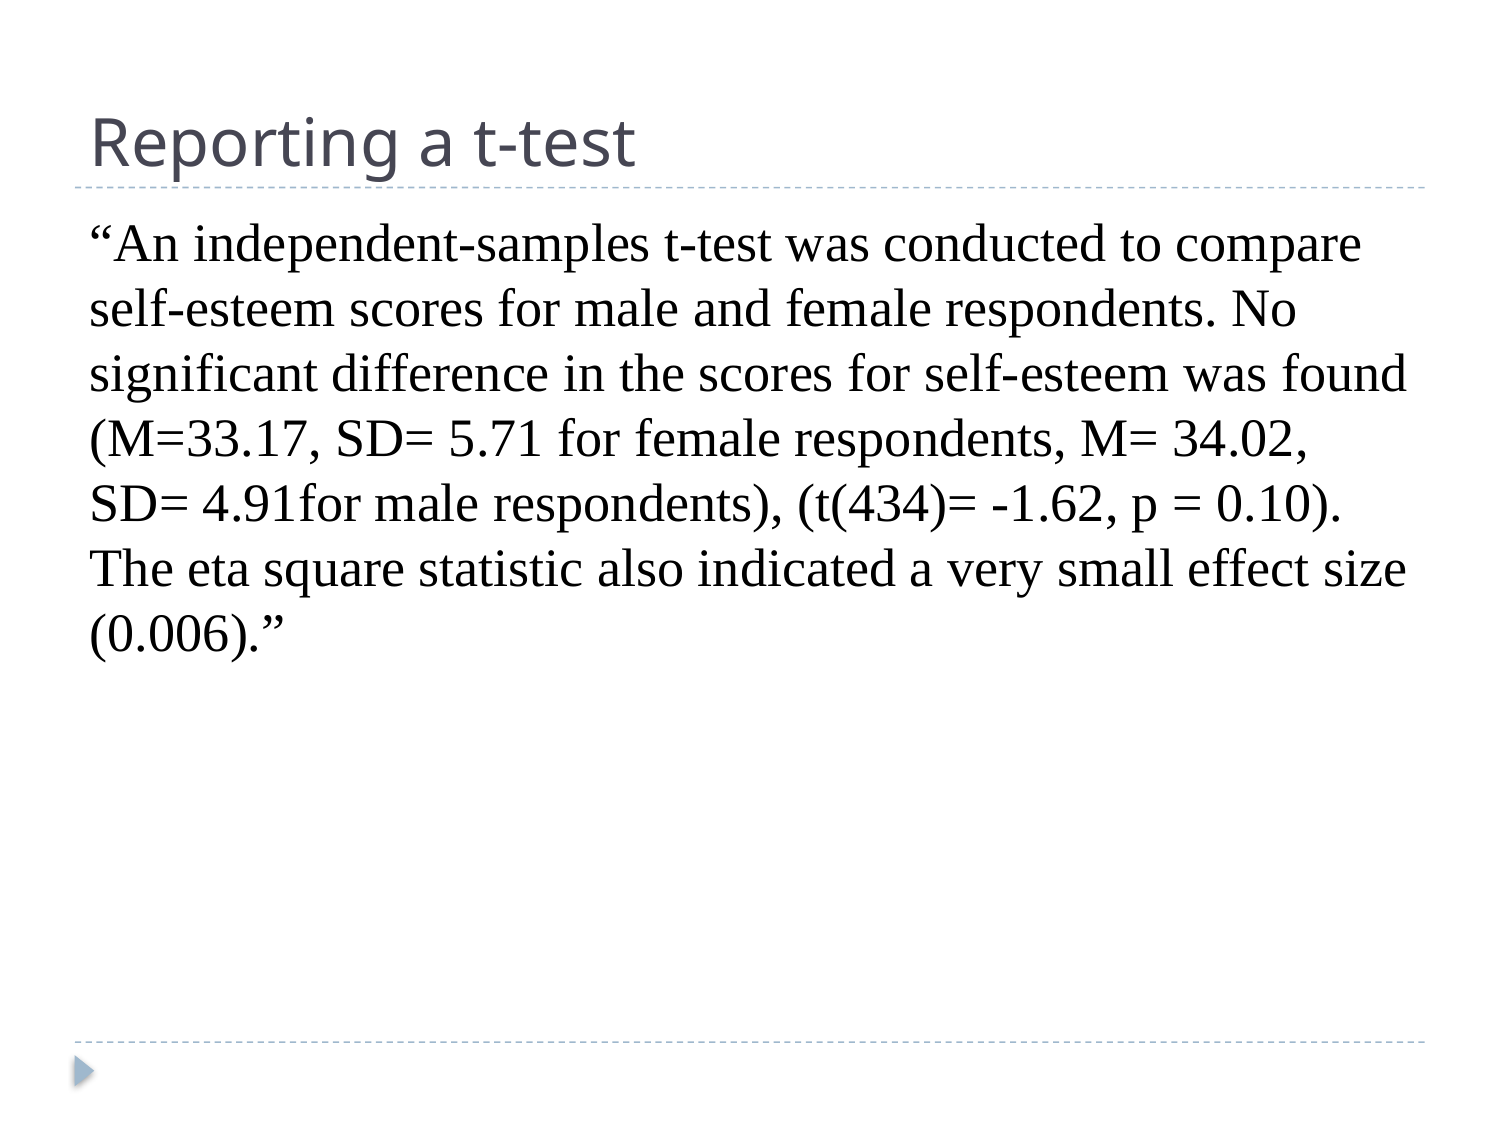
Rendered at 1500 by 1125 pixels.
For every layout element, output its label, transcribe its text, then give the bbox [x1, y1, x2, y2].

title Reporting a t-test [75, 24, 1425, 188]
list “An independent-samples t-test was conducted to compare self-esteem scores for male and female respondents. No significant difference in the scores for self-esteem was found (M=33.17, SD= 5.71 for female respondents, M= 34.02, SD= 4.91for male respondents), (t(434)= -1.62, p = 0.10). The eta square statistic also indicated a very small effect size (0.006).” [75, 200, 1425, 1010]
